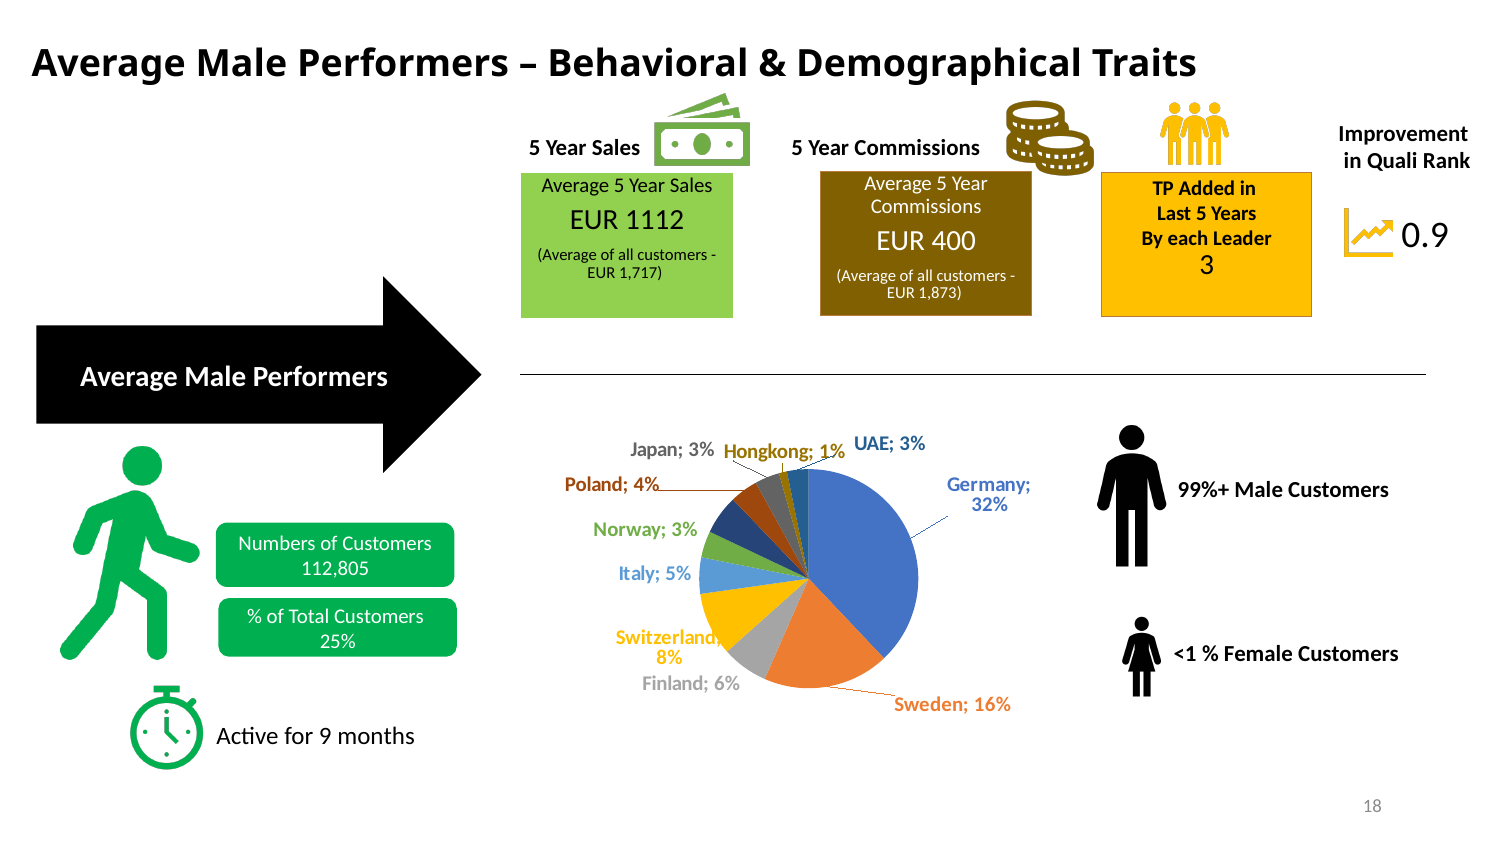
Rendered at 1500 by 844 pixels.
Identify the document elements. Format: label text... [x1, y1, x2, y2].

text_box Numbers of Customers 112,805 [249, 522, 455, 587]
text_box Improvement in Quali Rank [1323, 111, 1500, 181]
picture [998, 88, 1098, 188]
picture [115, 676, 218, 779]
text_box <1 % Female Customers [1184, 630, 1403, 674]
picture [1334, 198, 1403, 267]
picture [1098, 614, 1184, 700]
text_box Average 5 Year Sales EUR 1112 (Average of all customers - EUR 1,717) [521, 173, 733, 318]
text_box 0.9 [1403, 202, 1470, 262]
slide_number 18 [1345, 782, 1397, 827]
text_box 5 Year Sales [468, 125, 650, 169]
text_box 5 Year Commissions [769, 125, 998, 169]
text_box Average Male Performers [35, 273, 483, 476]
text_box Average 5 Year Commissions EUR 400 (Average of all customers - EUR 1,873) [820, 171, 1032, 316]
text_box Active for 9 months [218, 711, 588, 757]
picture [10, 433, 249, 672]
text_box 99%+ Male Customers [1207, 466, 1400, 510]
text_box % of Total Customers 25% [249, 598, 457, 657]
picture [1057, 420, 1207, 571]
text_box TP Added in Last 5 Years By each Leader 3 [1101, 172, 1312, 317]
title Average Male Performers – Behavioral & Demographical Traits [16, 16, 1486, 113]
chart [551, 414, 1057, 743]
picture [650, 79, 754, 183]
picture [1155, 95, 1233, 172]
